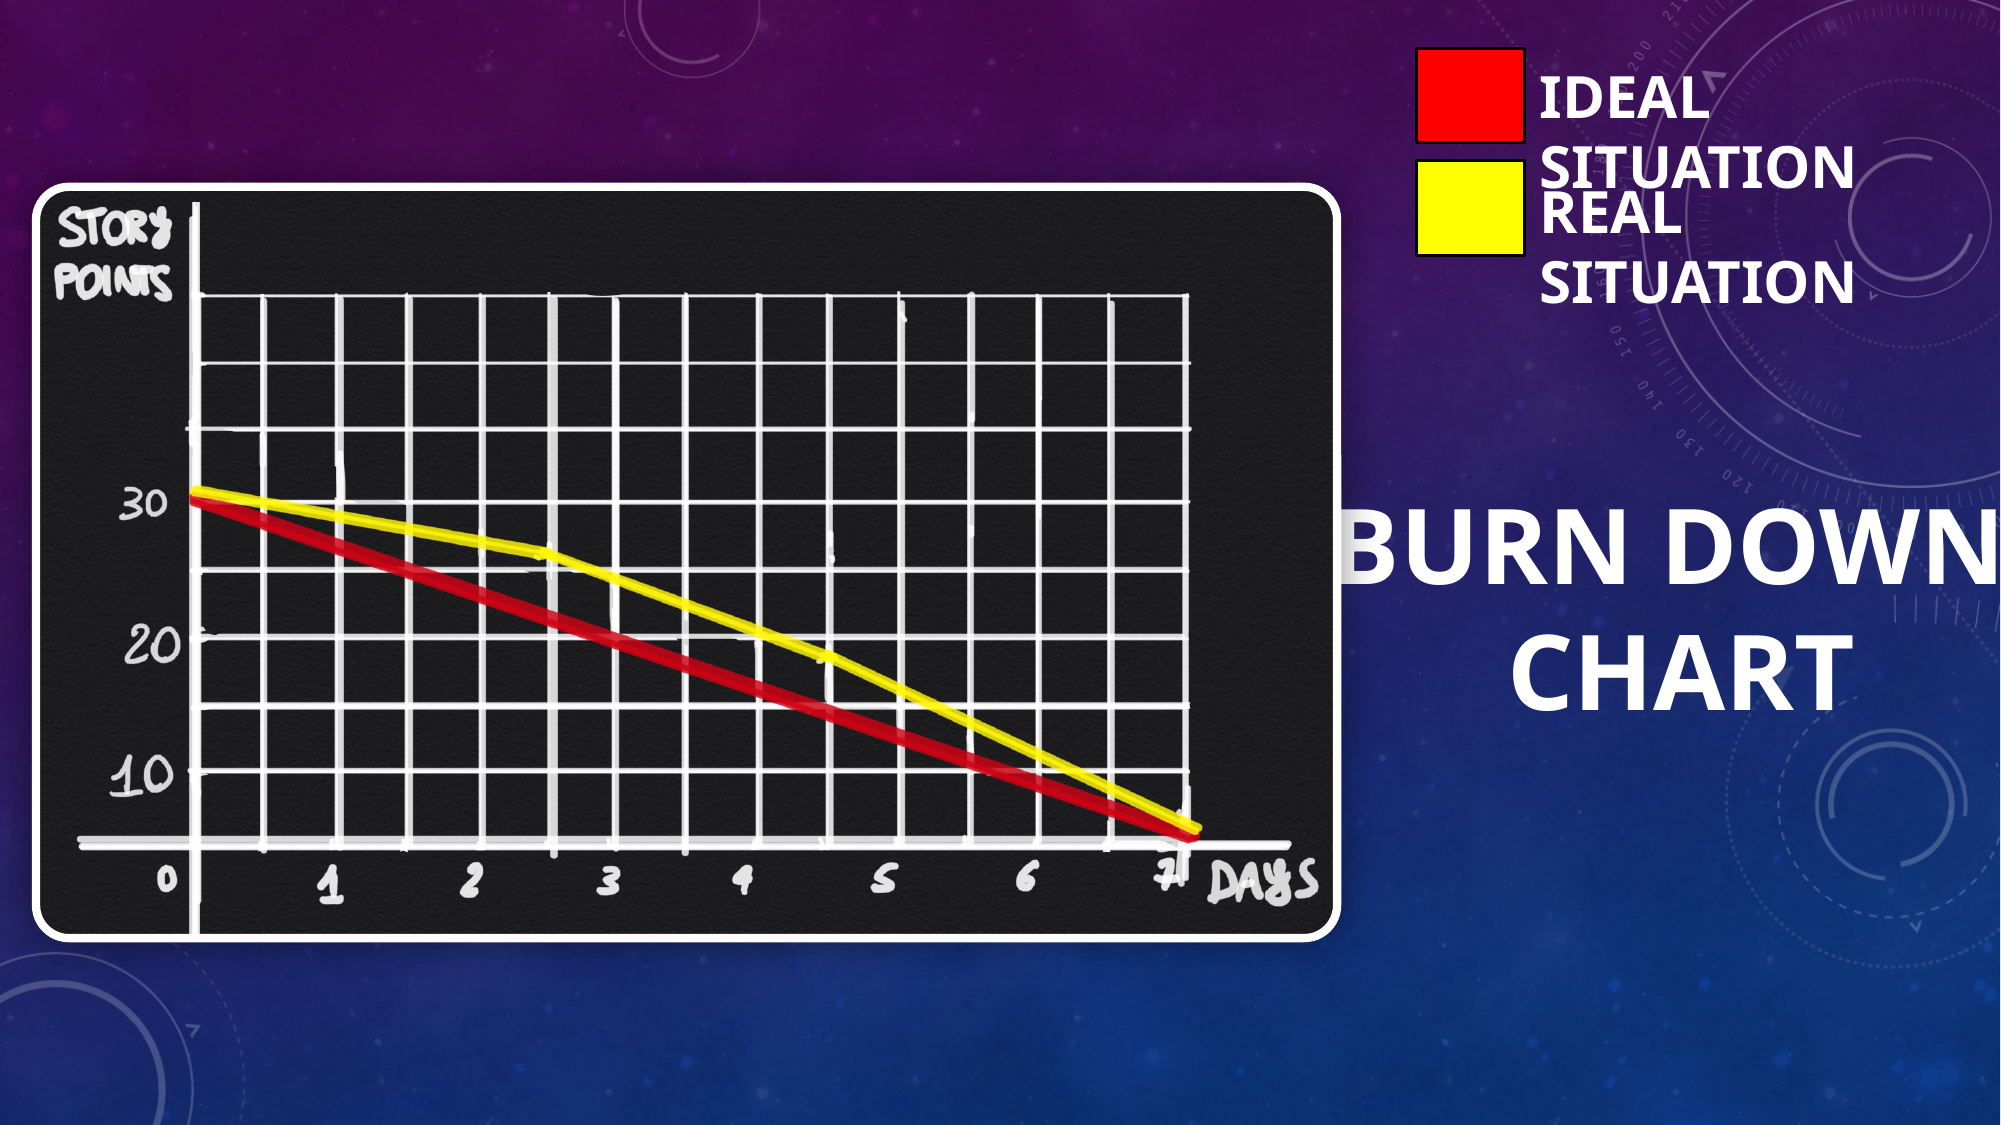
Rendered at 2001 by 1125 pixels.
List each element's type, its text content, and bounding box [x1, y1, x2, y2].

text_box IDEAL SITUATION [1524, 52, 2000, 208]
picture [0, 0, 2001, 1125]
text_box [1415, 159, 1526, 257]
text_box [1415, 47, 1526, 144]
text_box REAL SITUATION [1524, 167, 1964, 323]
title Burn down chart [1370, 422, 2000, 789]
